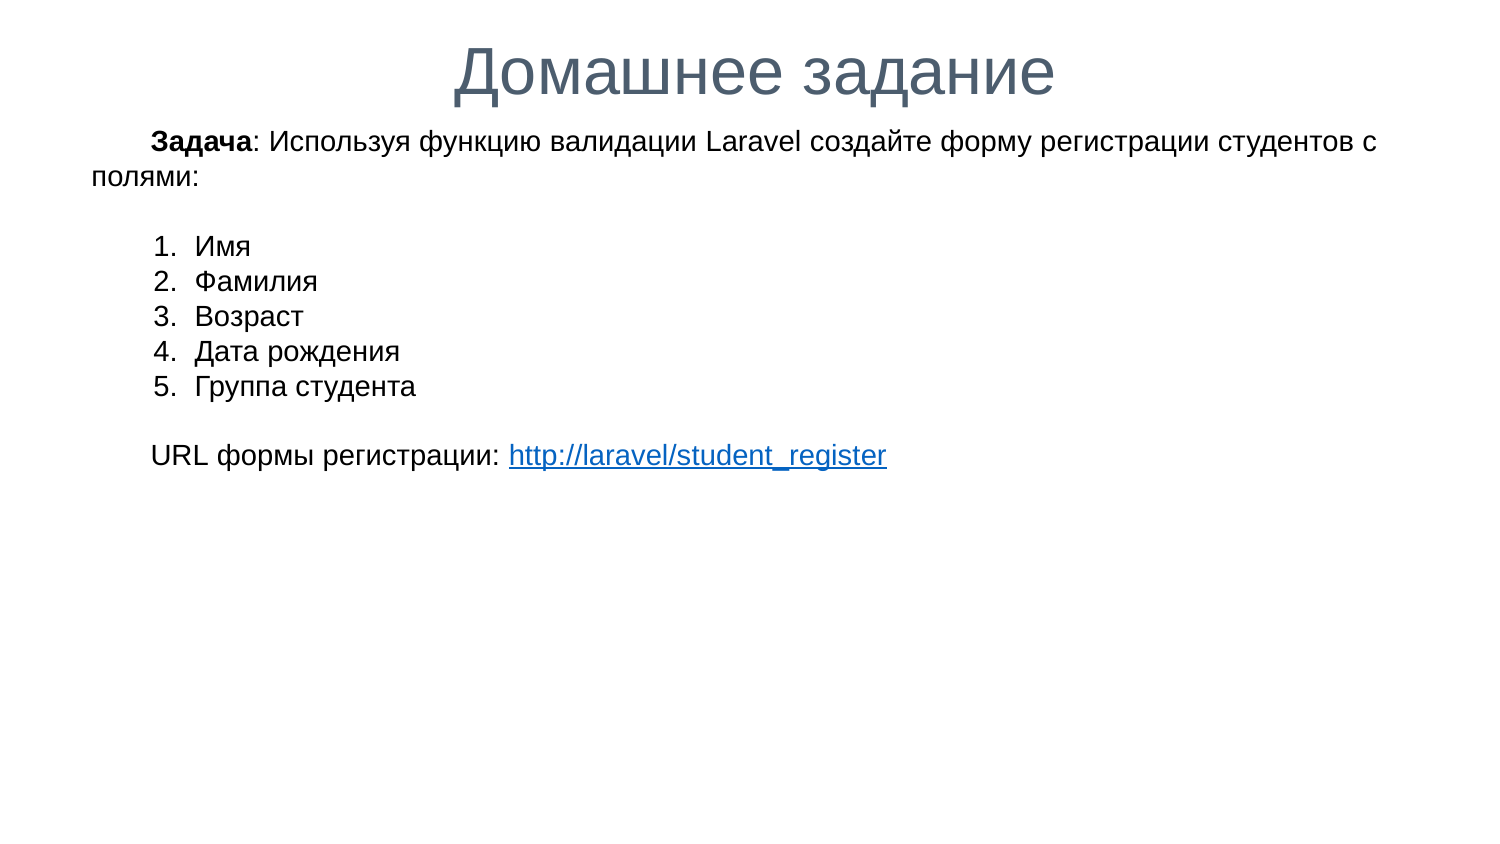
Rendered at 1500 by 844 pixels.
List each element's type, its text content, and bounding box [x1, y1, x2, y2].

text_box Задача: Используя функцию валидации Laravel создайте форму регистрации студентов с полями: Имя Фамилия Возраст Дата рождения Группа студента URL формы регистрации: http://laravel/student_register [76, 114, 1424, 549]
text_box Домашнее задание [360, 32, 1152, 103]
